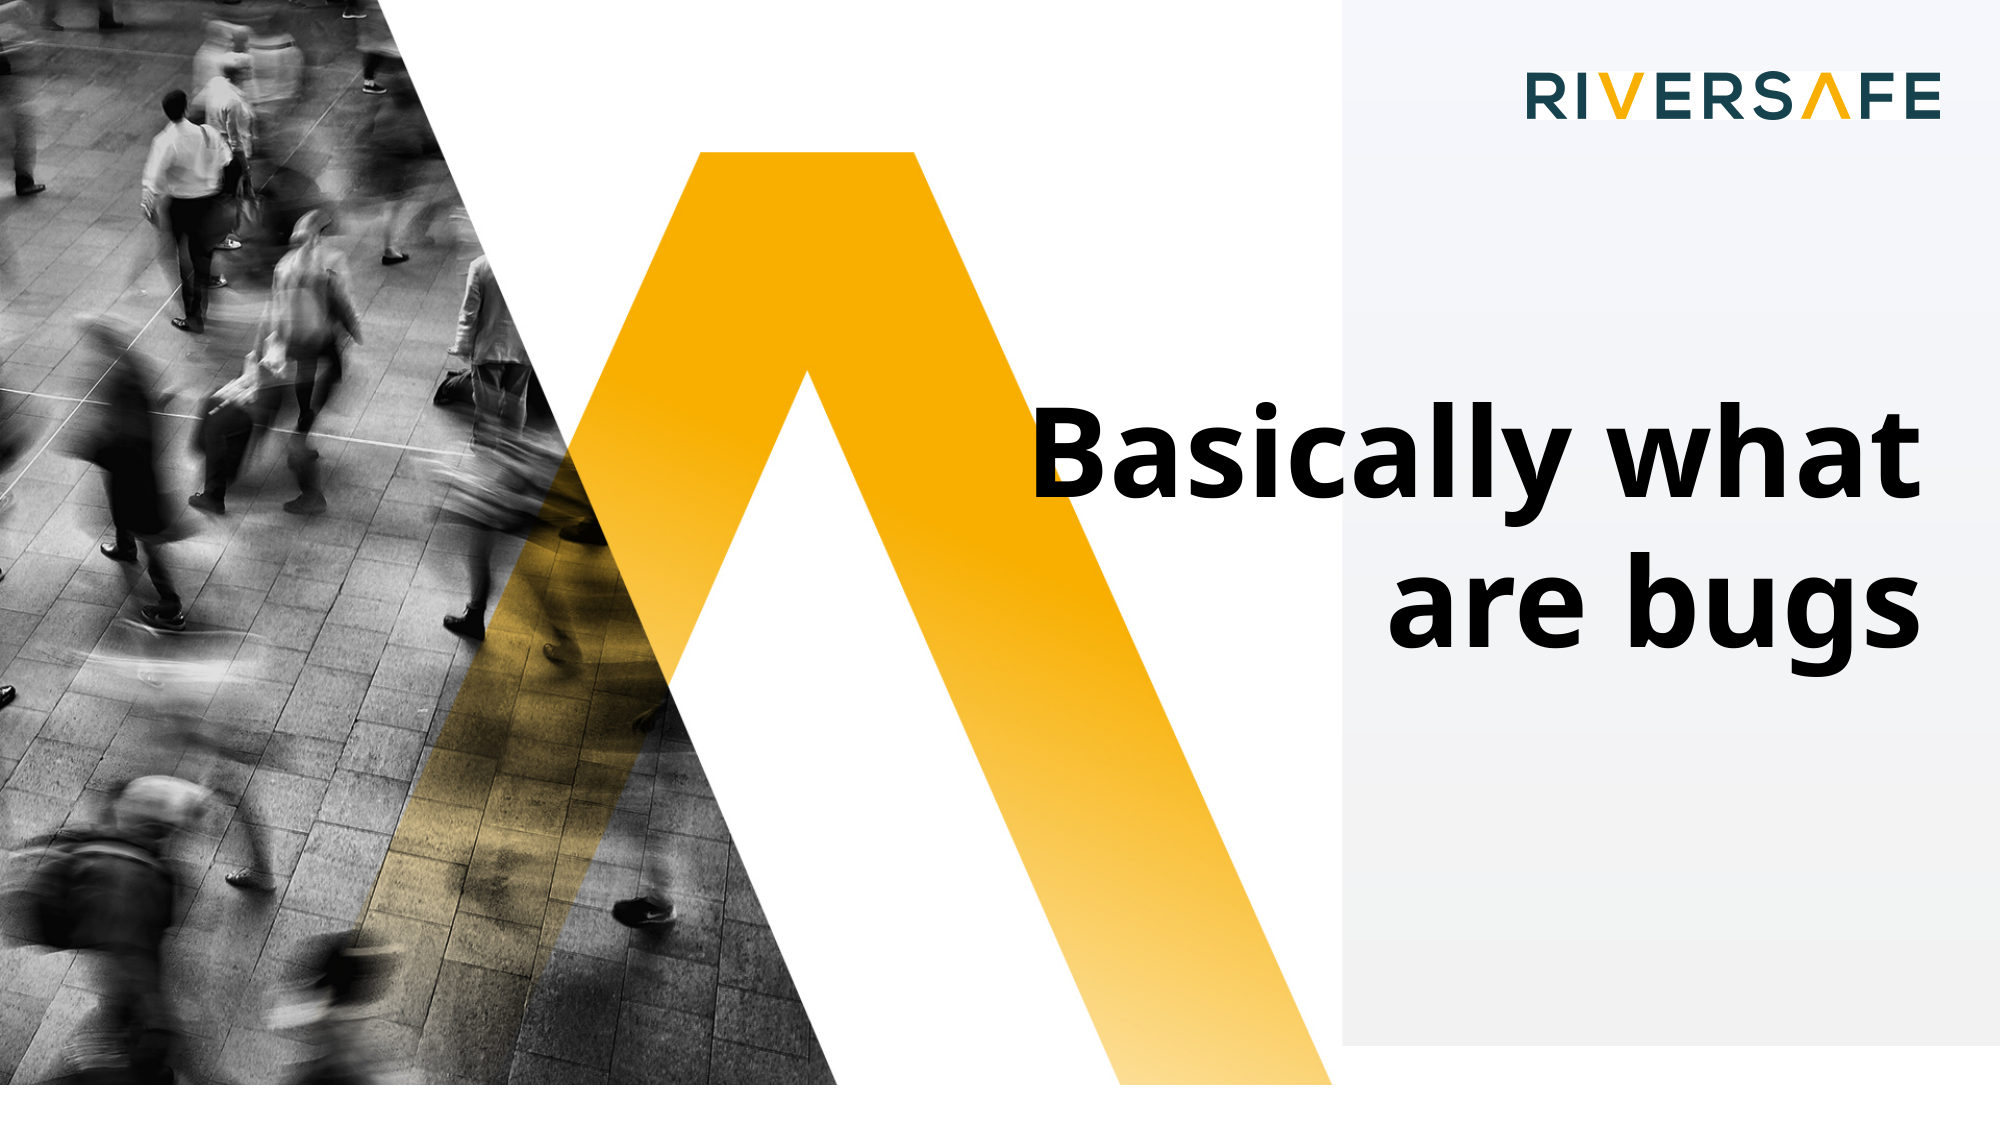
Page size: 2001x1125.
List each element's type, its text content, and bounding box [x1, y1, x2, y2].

picture [1527, 71, 1940, 120]
picture [0, 0, 1343, 1085]
list Basically what are bugs [869, 365, 1940, 496]
